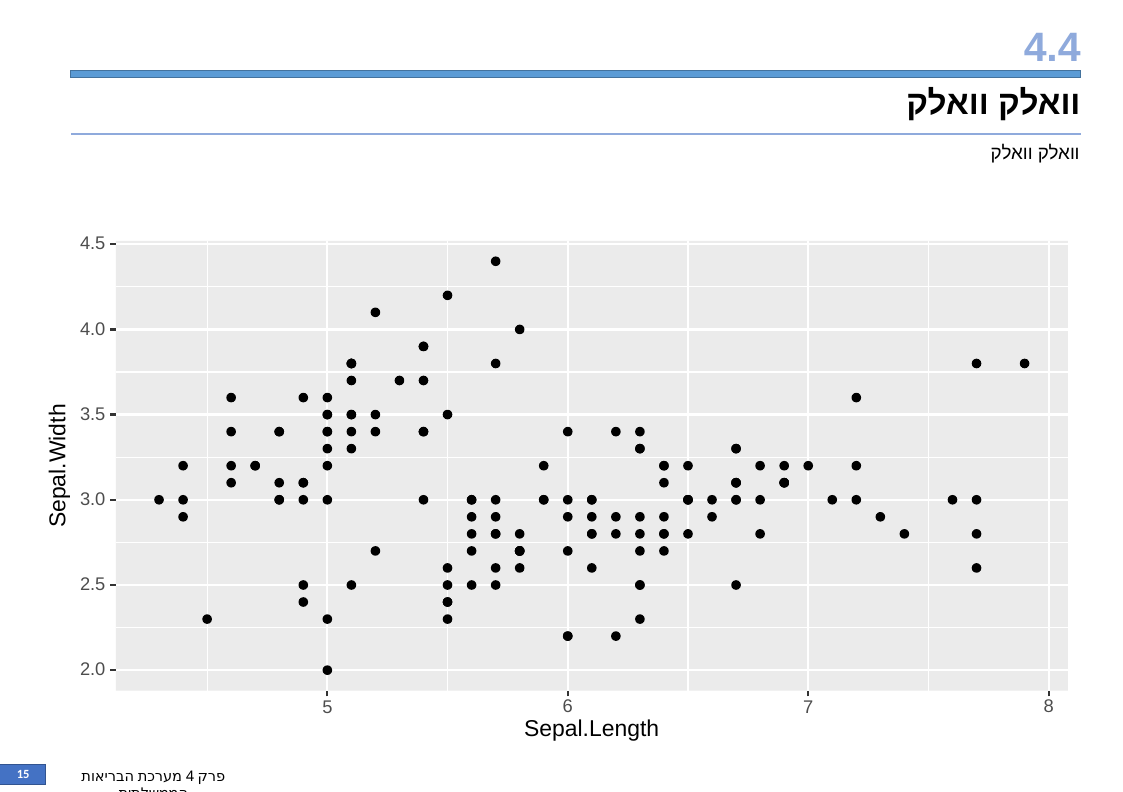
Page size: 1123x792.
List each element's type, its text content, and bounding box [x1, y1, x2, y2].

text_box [41, 229, 1080, 757]
list וואלק וואלק [41, 85, 1081, 129]
list 15 [0, 764, 47, 785]
list וואלק וואלק [40, 143, 1080, 222]
list 4.4 [972, 29, 1081, 68]
